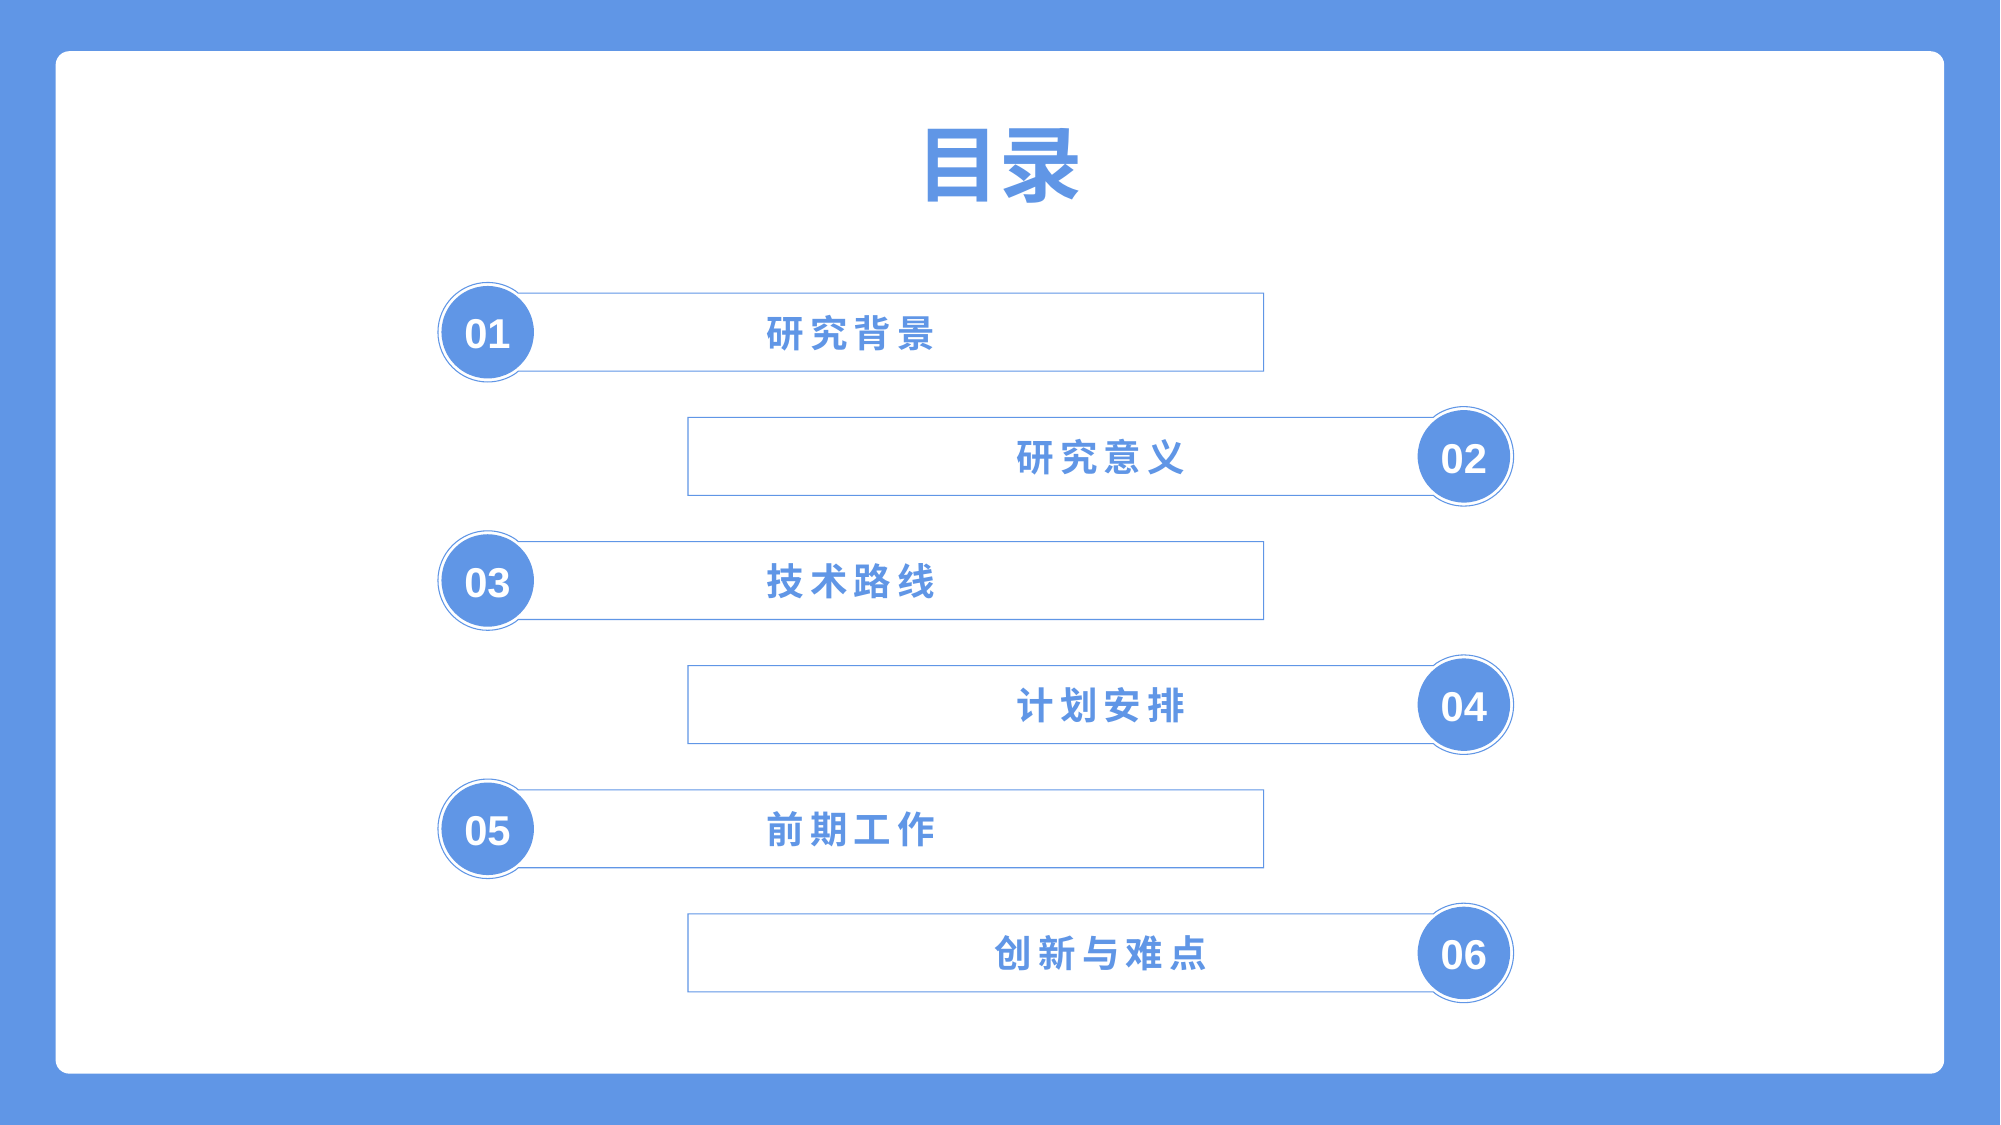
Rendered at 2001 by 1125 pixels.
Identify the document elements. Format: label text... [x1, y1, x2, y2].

text_box [1429, 906, 1499, 922]
text_box [529, 559, 534, 602]
text_box 03 [446, 549, 529, 612]
text_box [1429, 984, 1498, 1000]
text_box [1417, 685, 1422, 725]
text_box 研究背景 [436, 303, 446, 362]
text_box [441, 312, 446, 353]
text_box 研究意义 [686, 405, 1505, 508]
text_box 前期工作 [436, 799, 446, 858]
text_box [441, 808, 446, 849]
text_box [453, 612, 522, 627]
text_box [1430, 736, 1498, 751]
text_box [453, 363, 523, 379]
text_box 02 [1422, 425, 1506, 487]
text_box [1506, 437, 1511, 476]
text_box [54, 50, 1946, 1075]
text_box [1429, 410, 1498, 425]
text_box 05 [446, 798, 529, 860]
text_box [1417, 933, 1422, 973]
text_box [1417, 436, 1422, 476]
text_box [529, 311, 534, 353]
text_box 计划安排 [686, 653, 1505, 756]
text_box 创新与难点 [686, 902, 1505, 1004]
text_box [1506, 933, 1511, 972]
text_box [453, 782, 523, 798]
text_box 06 [1422, 922, 1506, 984]
text_box [453, 285, 522, 301]
text_box 目录 [916, 112, 1084, 213]
text_box [441, 560, 446, 601]
text_box 研究背景 [447, 281, 1265, 384]
text_box [1429, 658, 1499, 674]
text_box [0, 0, 2000, 1125]
text_box 创新与难点 [1506, 924, 1515, 982]
text_box 04 [1422, 674, 1506, 736]
text_box 计划安排 [1506, 676, 1515, 734]
text_box 01 [446, 301, 529, 363]
text_box [1429, 487, 1499, 503]
text_box 前期工作 [447, 778, 1265, 880]
text_box [1506, 685, 1511, 724]
text_box 技术路线 [447, 529, 1265, 632]
text_box 技术路线 [436, 551, 446, 610]
text_box 研究意义 [1506, 427, 1515, 485]
text_box [453, 860, 522, 876]
text_box [529, 808, 534, 850]
text_box [453, 534, 522, 549]
